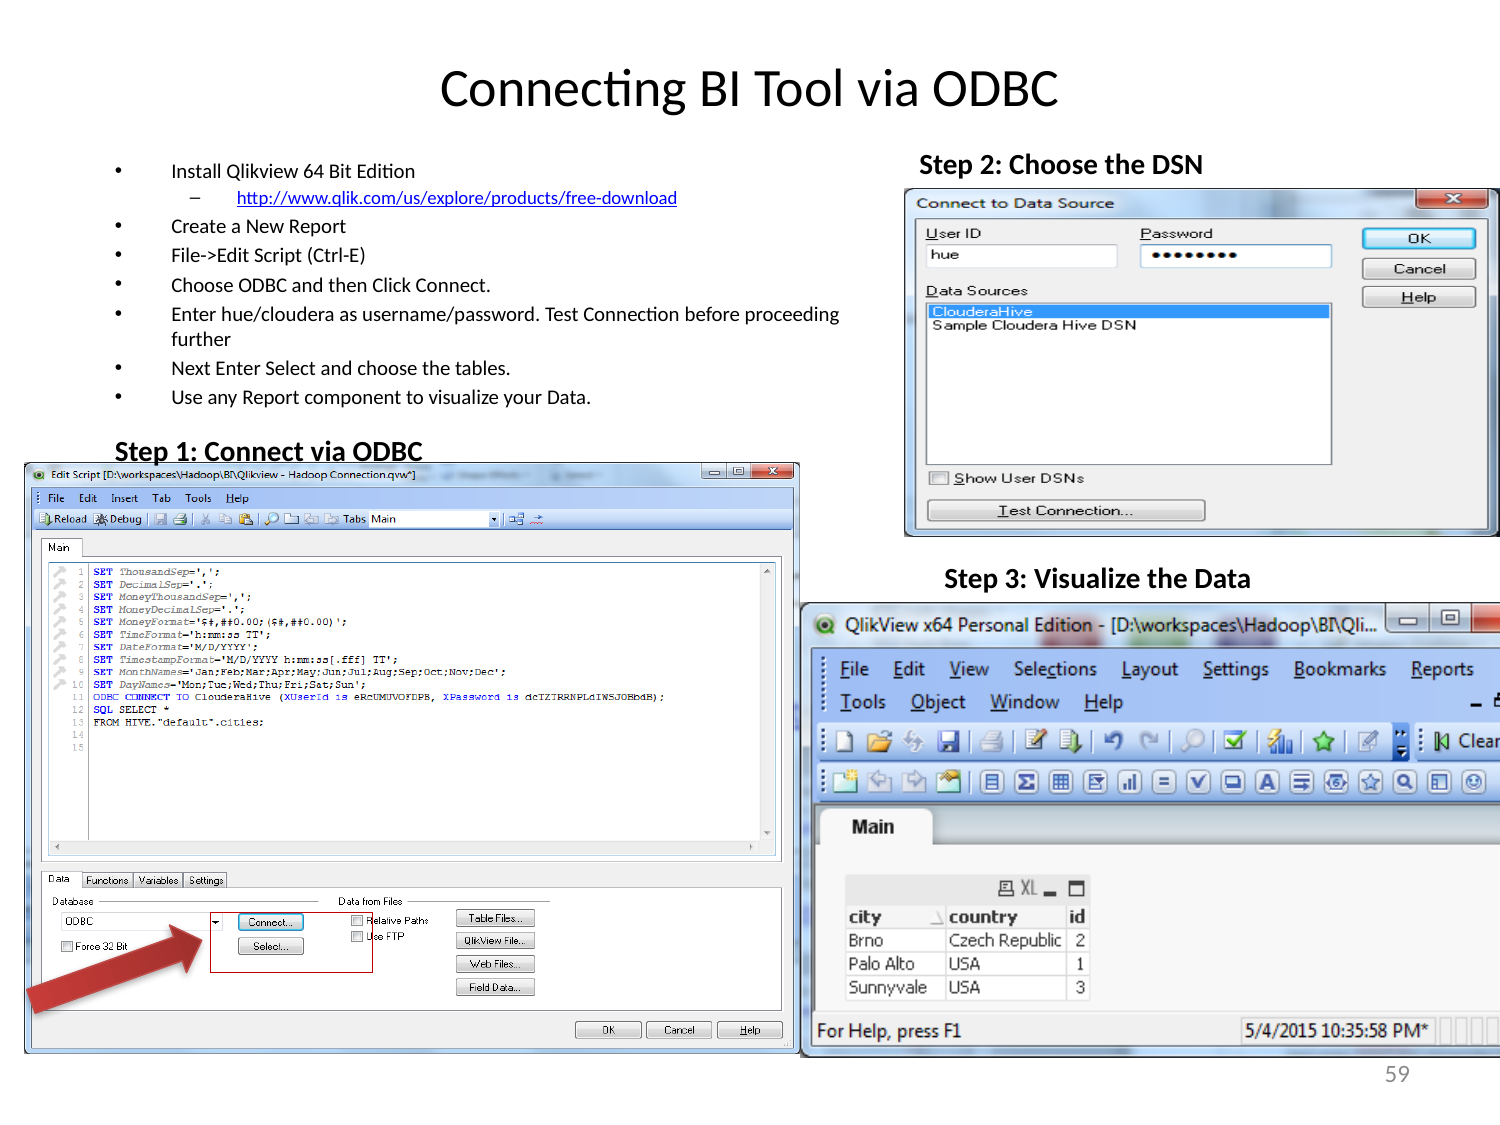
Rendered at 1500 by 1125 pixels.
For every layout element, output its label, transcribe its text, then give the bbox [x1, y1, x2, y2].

picture [24, 462, 1500, 1058]
text_box Step 1: Connect via ODBC [99, 425, 600, 460]
text_box Step 3: Visualize the Data [929, 552, 1338, 601]
list Install Qlikview 64 Bit Edition http://www.qlik.com/us/explore/products/free-download Create a New Report File->Edit Script (Ctrl-E) Choose ODBC and then Click Connect. Enter hue/cloudera as username/password. Test Connection before proceeding further Next Enter Select and choose the tables. Use any Report component to visualize your Data. [99, 149, 904, 426]
text_box Step 2: Choose the DSN [904, 137, 1313, 187]
title Connecting BI Tool via ODBC [75, 45, 1425, 125]
picture [904, 187, 1500, 538]
slide_number 59 [1074, 1065, 1425, 1103]
